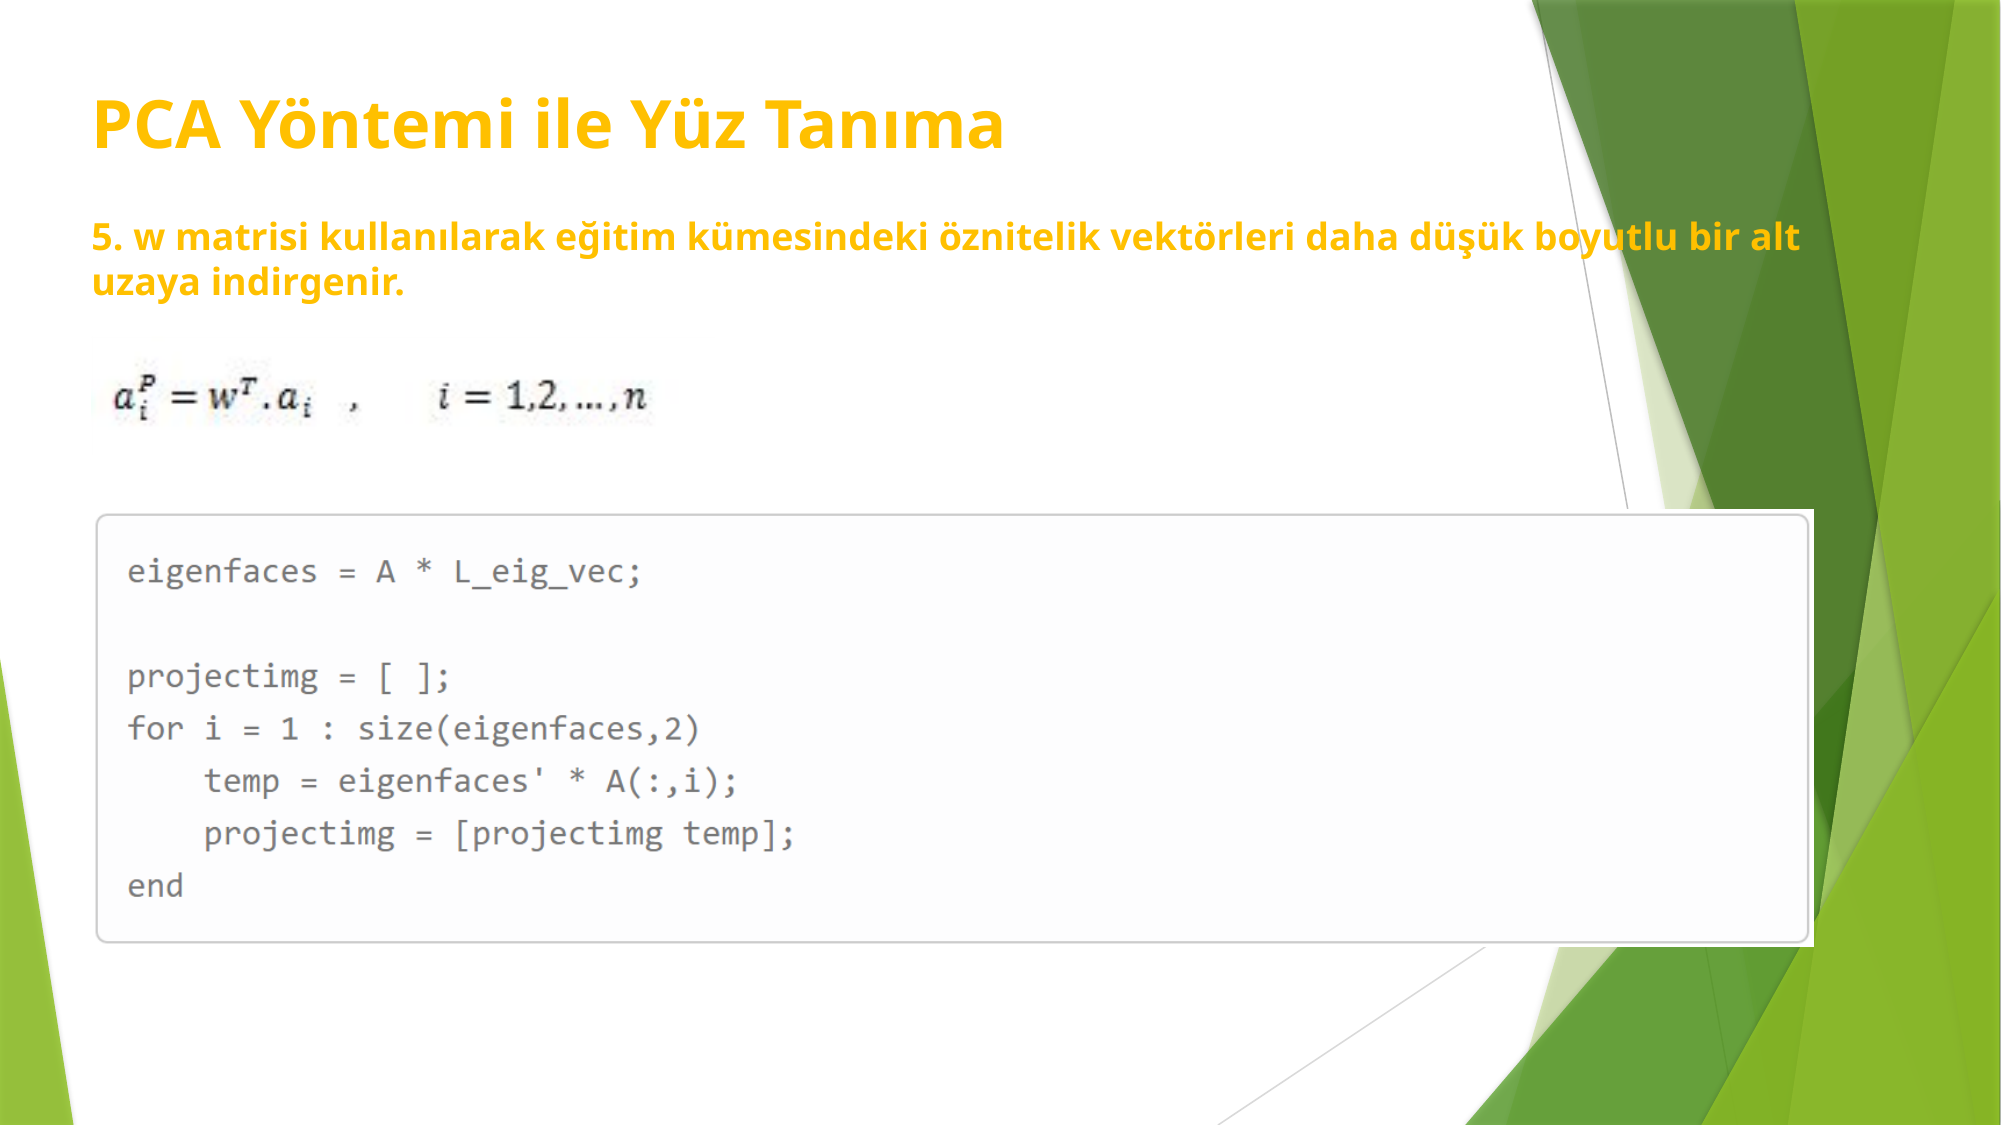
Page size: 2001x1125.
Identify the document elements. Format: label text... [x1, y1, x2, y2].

picture [90, 509, 1815, 948]
list 5. w matrisi kullanılarak eğitim kümesindeki öznitelik vektörleri daha düşük boyutlu bir alt uzaya indirgenir. [76, 205, 1826, 1113]
picture [90, 335, 716, 456]
title PCA Yöntemi ile Yüz Tanıma [76, 74, 1649, 205]
